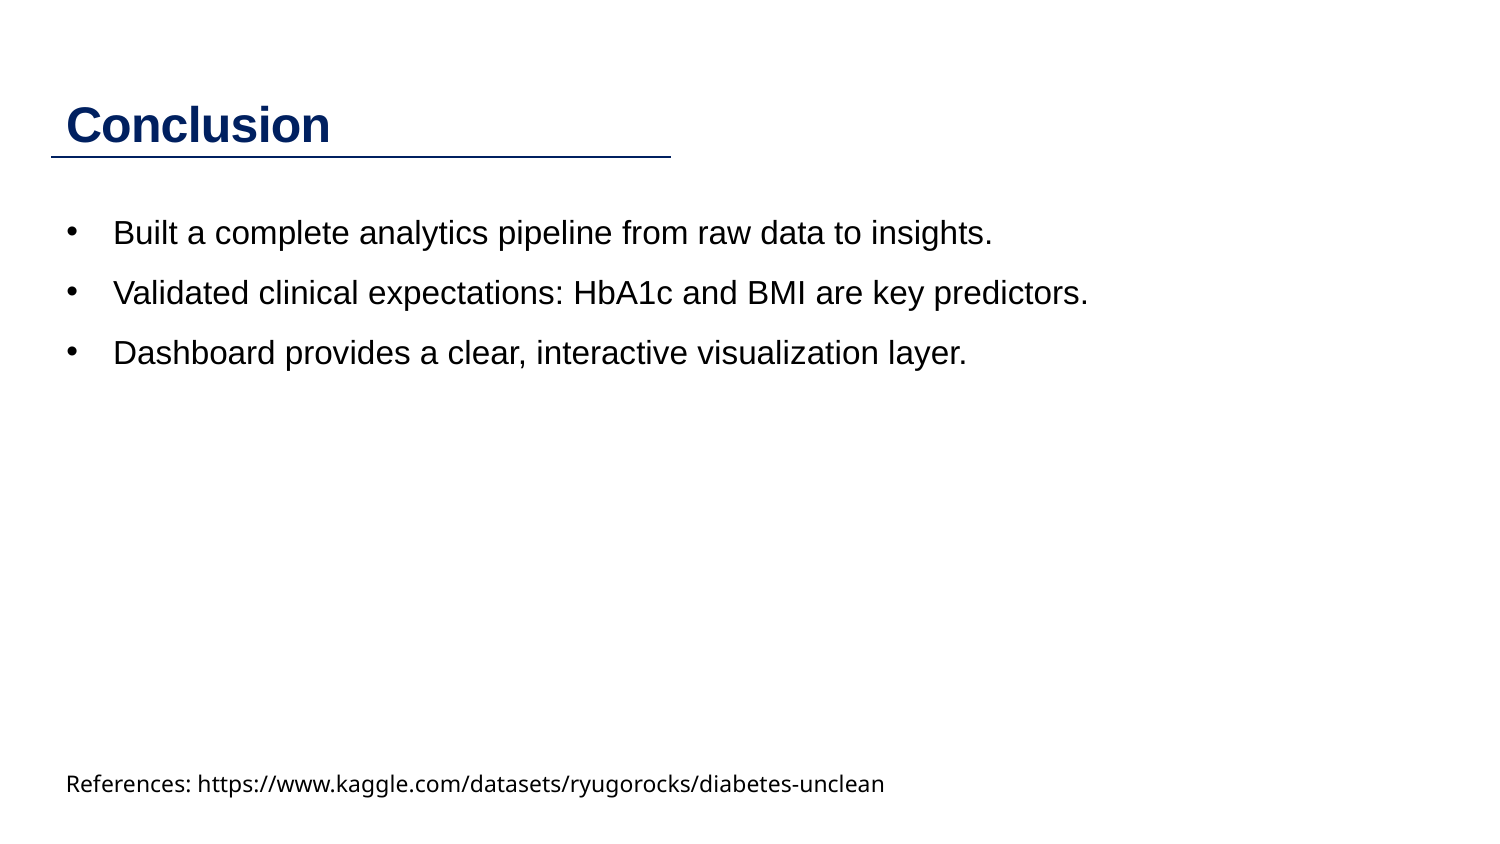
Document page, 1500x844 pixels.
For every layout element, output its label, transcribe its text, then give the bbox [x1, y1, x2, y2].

title Conclusion [51, 91, 1449, 248]
text_box Built a complete analytics pipeline from raw data to insights. Validated clinical expectations: HbA1c and BMI are key predictors. Dashboard provides a clear, interactive visualization layer. [51, 183, 1341, 379]
text_box References: https://www.kaggle.com/datasets/ryugorocks/diabetes-unclean [51, 762, 1015, 805]
